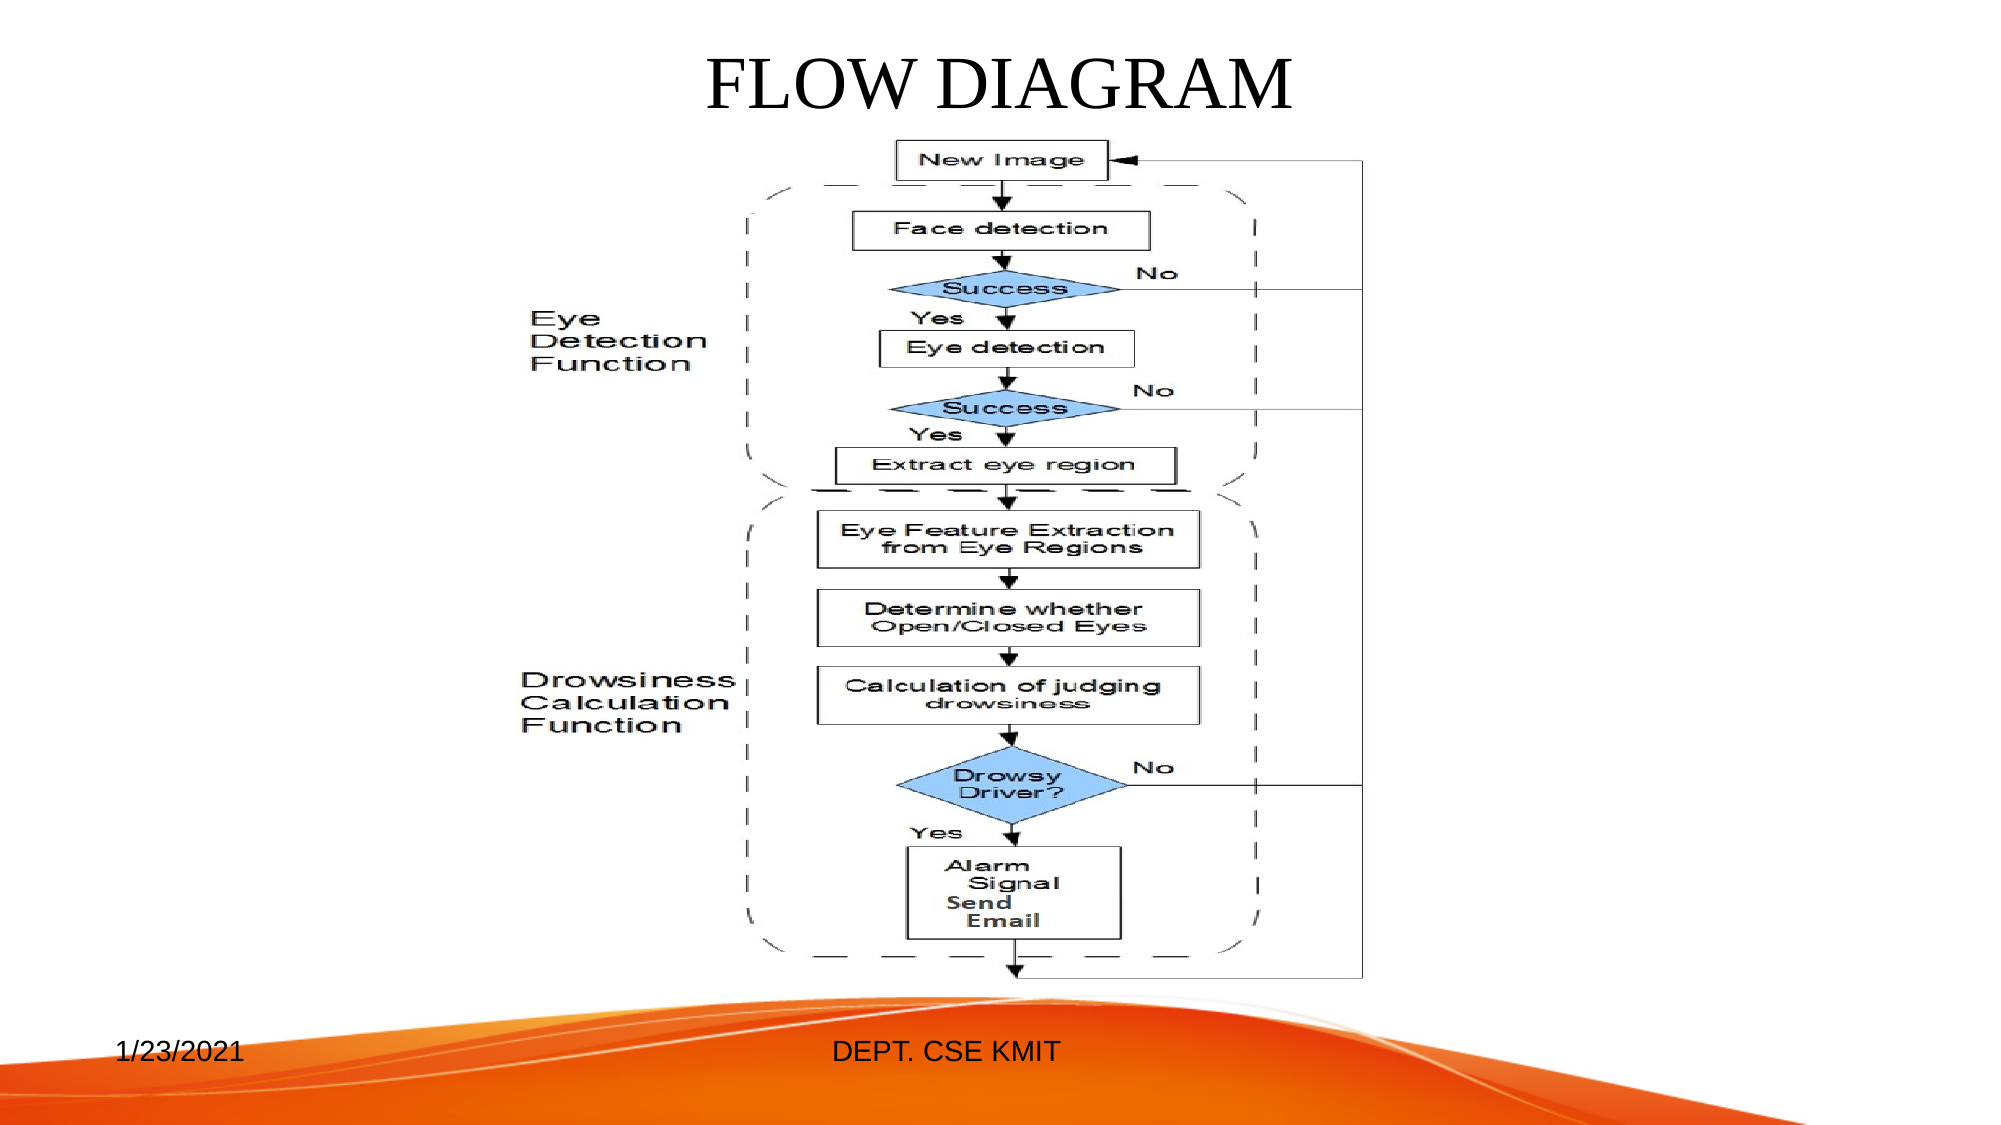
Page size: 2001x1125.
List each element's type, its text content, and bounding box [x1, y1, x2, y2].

footer DEPT. CSE KMIT [567, 1024, 1347, 1103]
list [464, 132, 1509, 993]
title FLOW DIAGRAM [99, 30, 1901, 127]
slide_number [99, 1024, 567, 1103]
picture [0, 0, 2000, 1125]
slide_number [1433, 1024, 1900, 1103]
